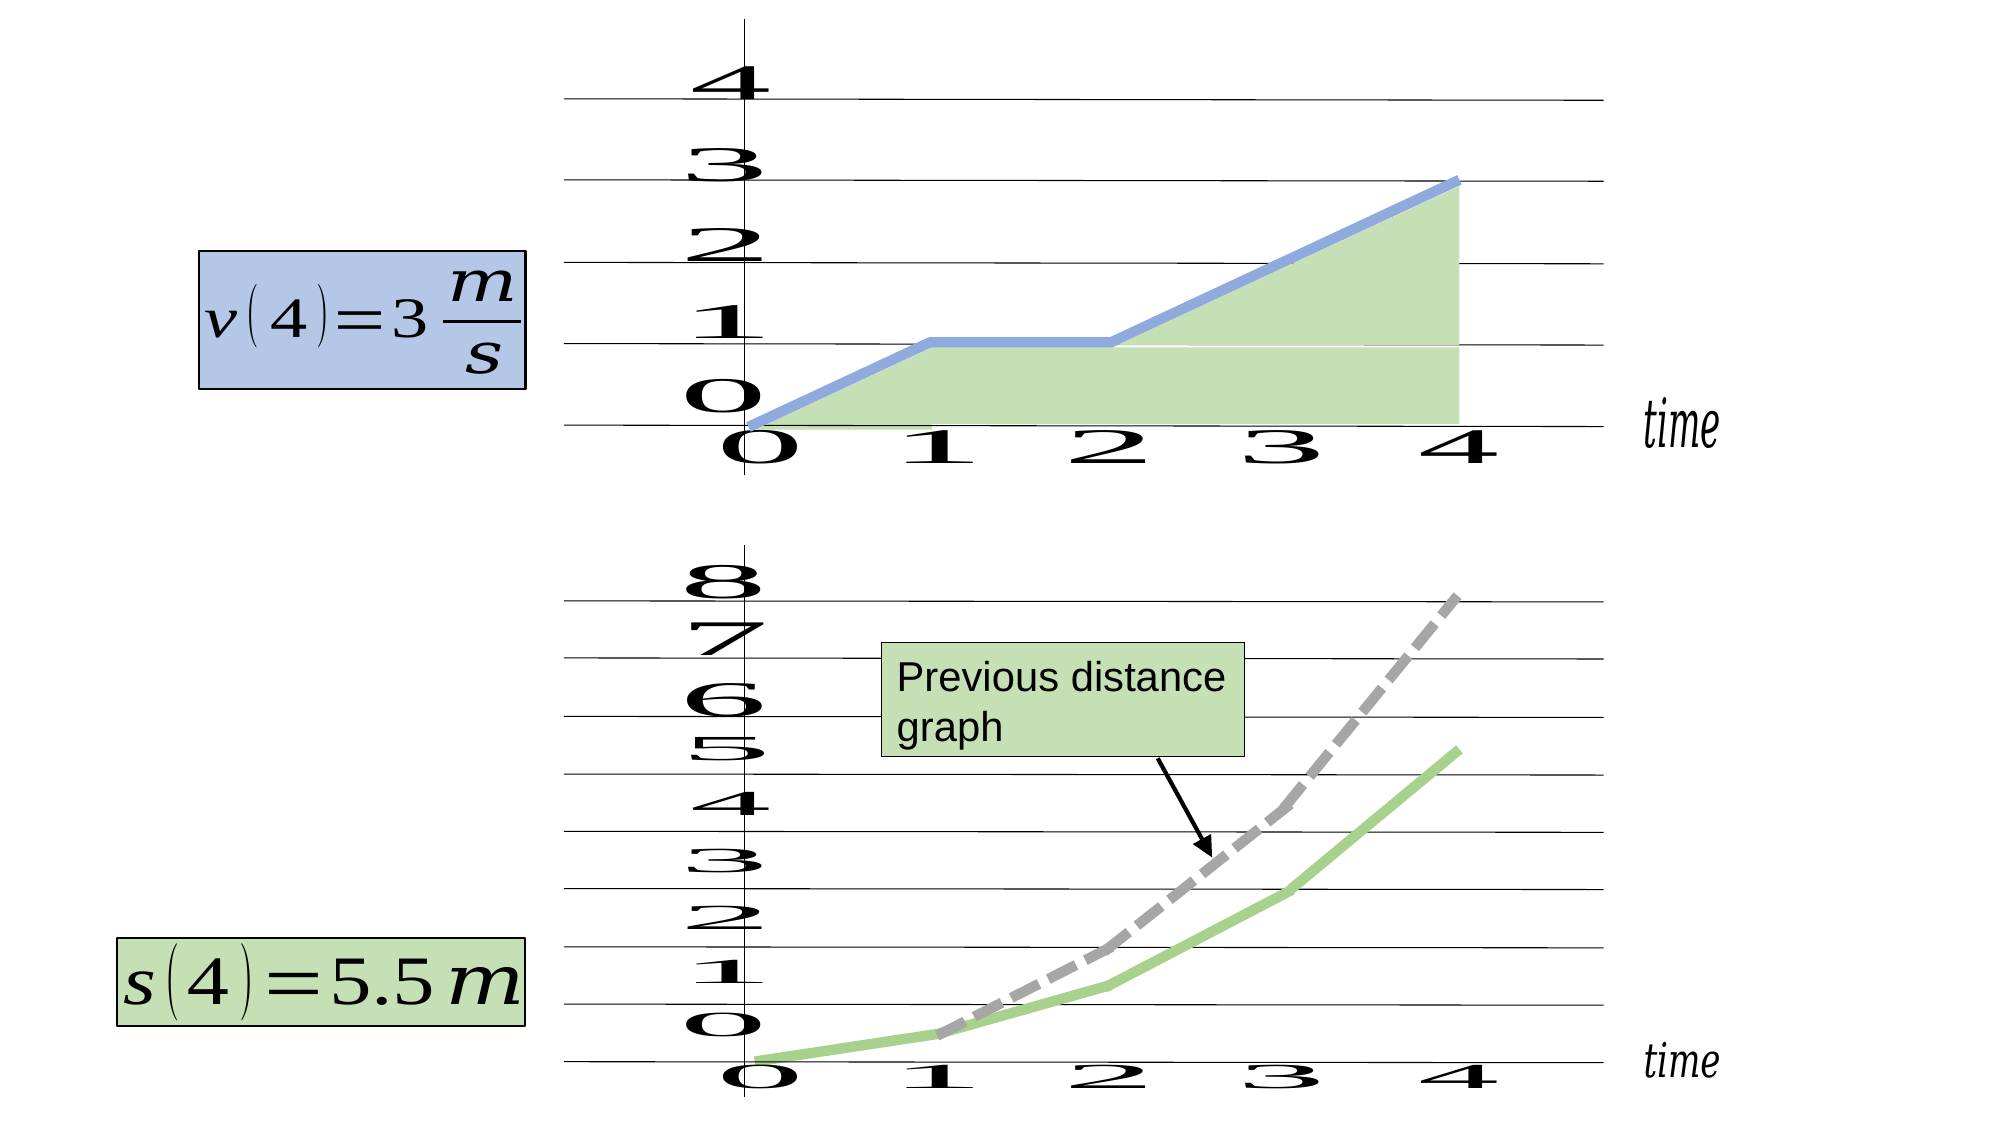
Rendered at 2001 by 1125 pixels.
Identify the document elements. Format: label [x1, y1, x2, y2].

text_box [1110, 179, 1460, 343]
text_box [118, 544, 1722, 1097]
text_box [937, 946, 1112, 1036]
text_box [1112, 890, 1293, 988]
text_box [1157, 758, 1213, 858]
text_box [1291, 749, 1460, 890]
text_box [1283, 595, 1458, 809]
text_box [200, 19, 1722, 476]
text_box [748, 342, 931, 428]
text_box [1104, 803, 1291, 952]
